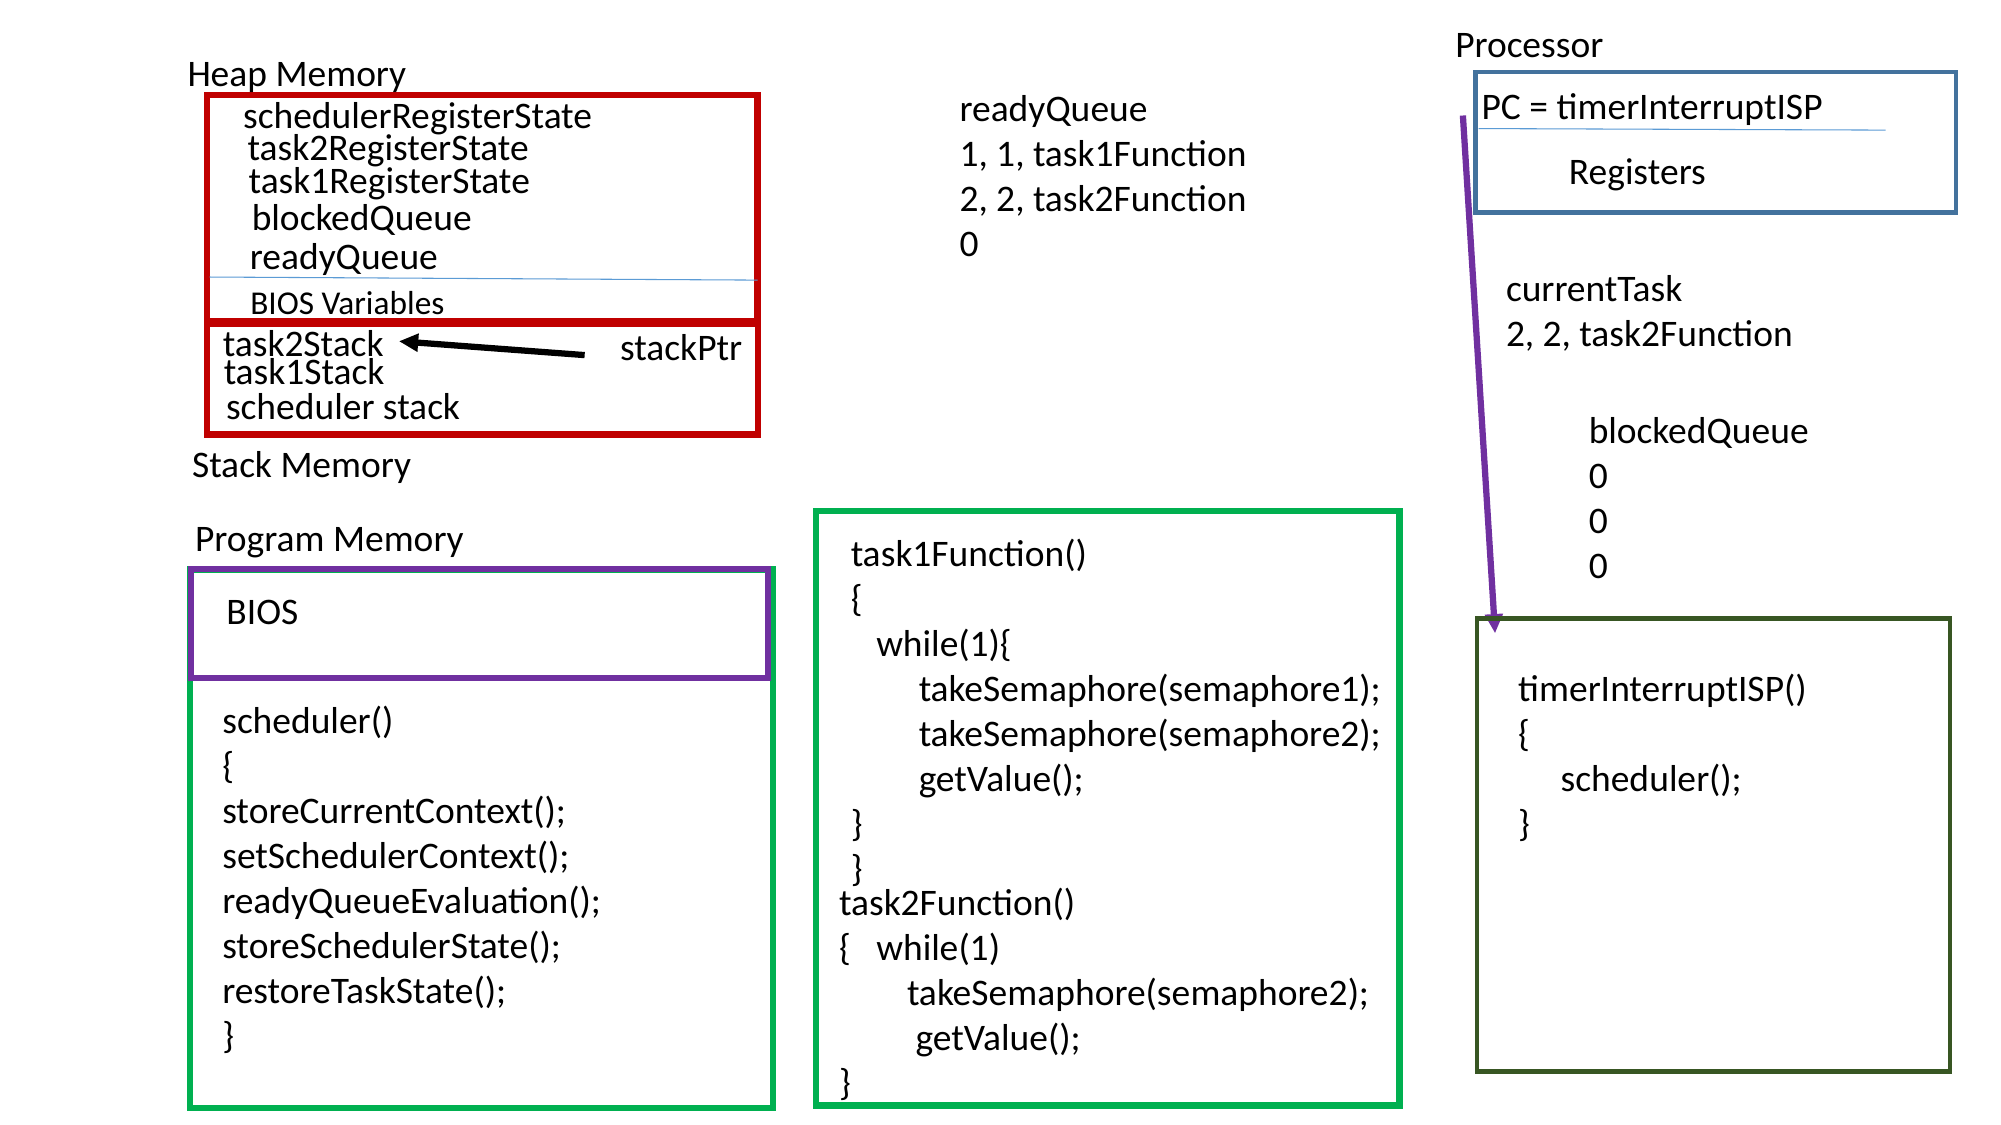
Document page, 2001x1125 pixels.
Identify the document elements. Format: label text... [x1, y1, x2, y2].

text_box task2Stack [208, 311, 399, 371]
text_box task1RegisterState [234, 148, 546, 209]
text_box BIOS Variables [235, 281, 460, 329]
text_box readyQueue [235, 224, 454, 276]
text_box [189, 568, 774, 1109]
text_box [206, 101, 237, 322]
text_box Heap Memory [172, 41, 422, 101]
text_box [1474, 71, 1957, 214]
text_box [1462, 115, 1495, 633]
text_box [206, 322, 211, 433]
text_box readyQueue [235, 281, 454, 285]
text_box task2Function() { while(1) takeSemaphore(semaphore2); getValue(); } [824, 870, 1385, 1111]
text_box BIOS [211, 580, 314, 640]
text_box timerInterruptISP() { scheduler(); } [1503, 656, 1822, 897]
text_box currentTask 2, 2, task2Function [1495, 257, 1809, 362]
text_box [399, 322, 759, 436]
text_box Stack Memory [177, 433, 427, 493]
text_box [190, 568, 769, 679]
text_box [399, 341, 585, 356]
text_box scheduler() { storeCurrentContext(); setSchedulerContext(); readyQueueEvaluation(); storeSchedulerState(); restoreTaskState(); } [207, 688, 617, 1109]
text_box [209, 276, 758, 281]
text_box schedulerRegisterState [228, 84, 608, 144]
text_box PC = timerInterruptISP [1466, 75, 1838, 128]
text_box blockedQueue [237, 209, 488, 245]
text_box PC = timerInterruptISP [1495, 131, 1838, 135]
text_box scheduler stack [211, 374, 476, 435]
text_box [1476, 617, 1951, 1072]
text_box readyQueue 1, 1, task1Function 2, 2, task2Function 0 [944, 76, 1262, 272]
text_box [815, 510, 1400, 1107]
text_box Program Memory [180, 506, 479, 567]
text_box [454, 94, 759, 322]
text_box task1Stack [209, 356, 400, 400]
text_box Registers [1554, 139, 1722, 199]
text_box stackPtr [605, 315, 758, 375]
text_box blockedQueue 0 0 0 [1573, 398, 1824, 594]
text_box Processor [1440, 12, 1619, 72]
text_box task2RegisterState [232, 144, 545, 175]
text_box task1Function() { while(1){ takeSemaphore(semaphore1); takeSemaphore(semaphore2); getValue(); } } [835, 521, 1405, 897]
